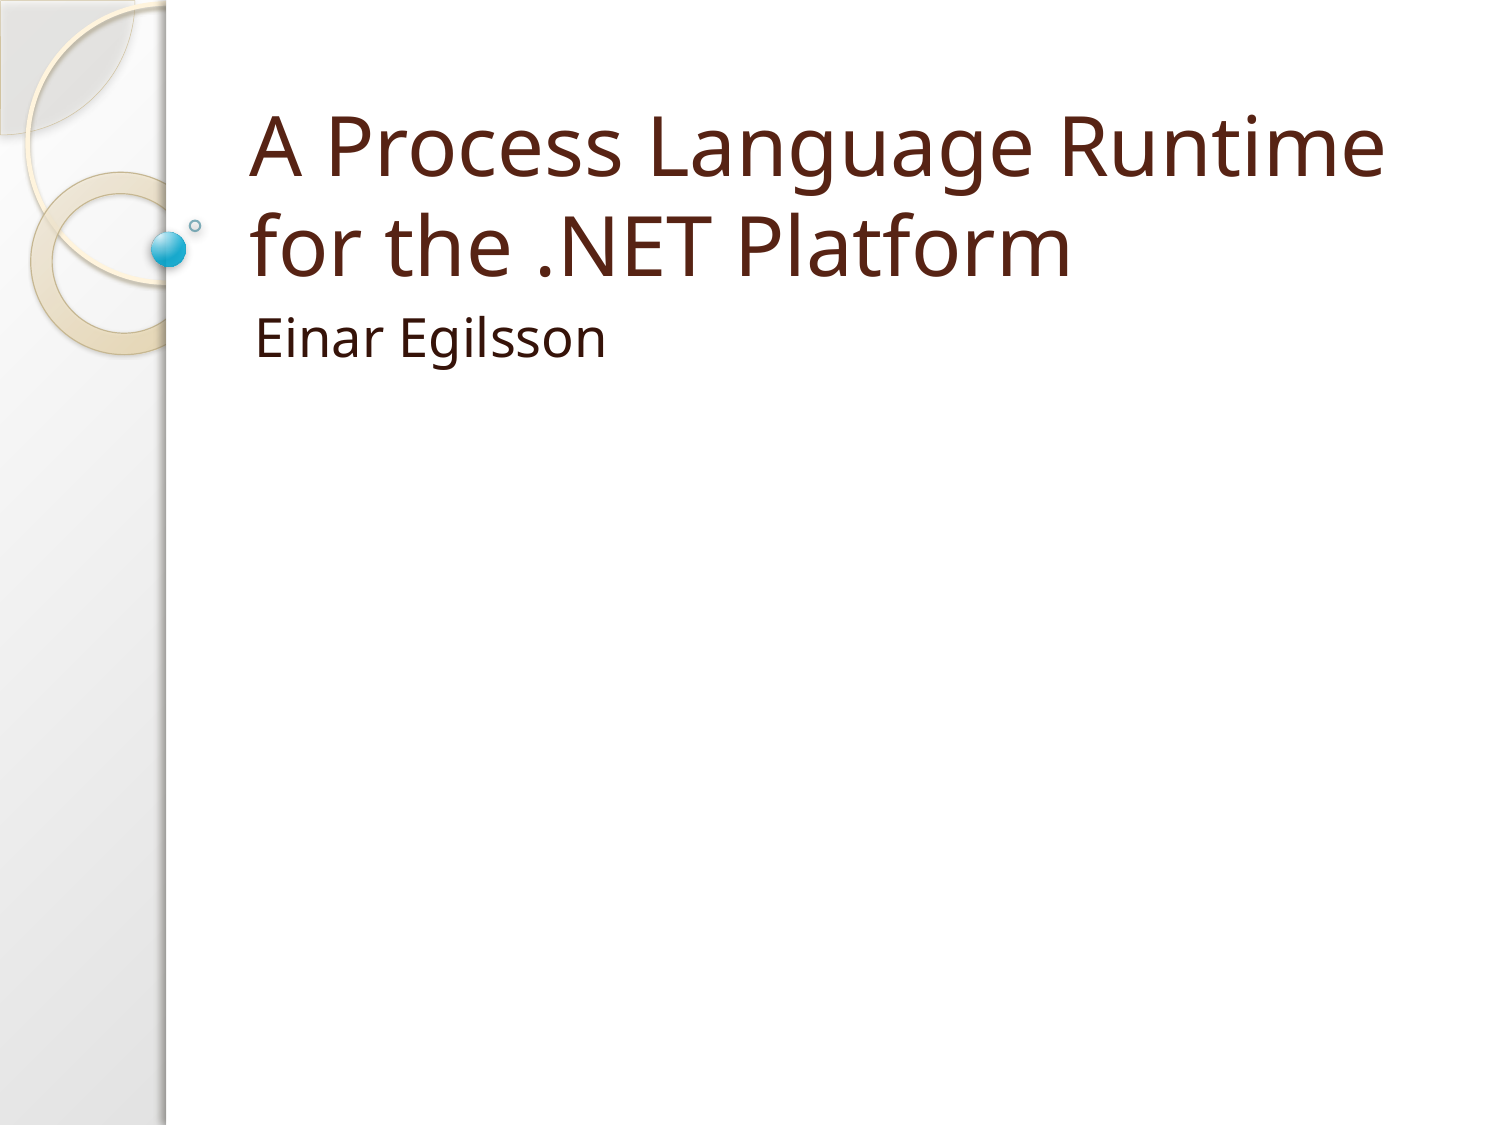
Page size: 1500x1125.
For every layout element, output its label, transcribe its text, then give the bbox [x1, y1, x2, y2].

subtitle Einar Egilsson [234, 303, 1450, 591]
title A Process Language Runtime for the .NET Platform [234, 59, 1450, 301]
